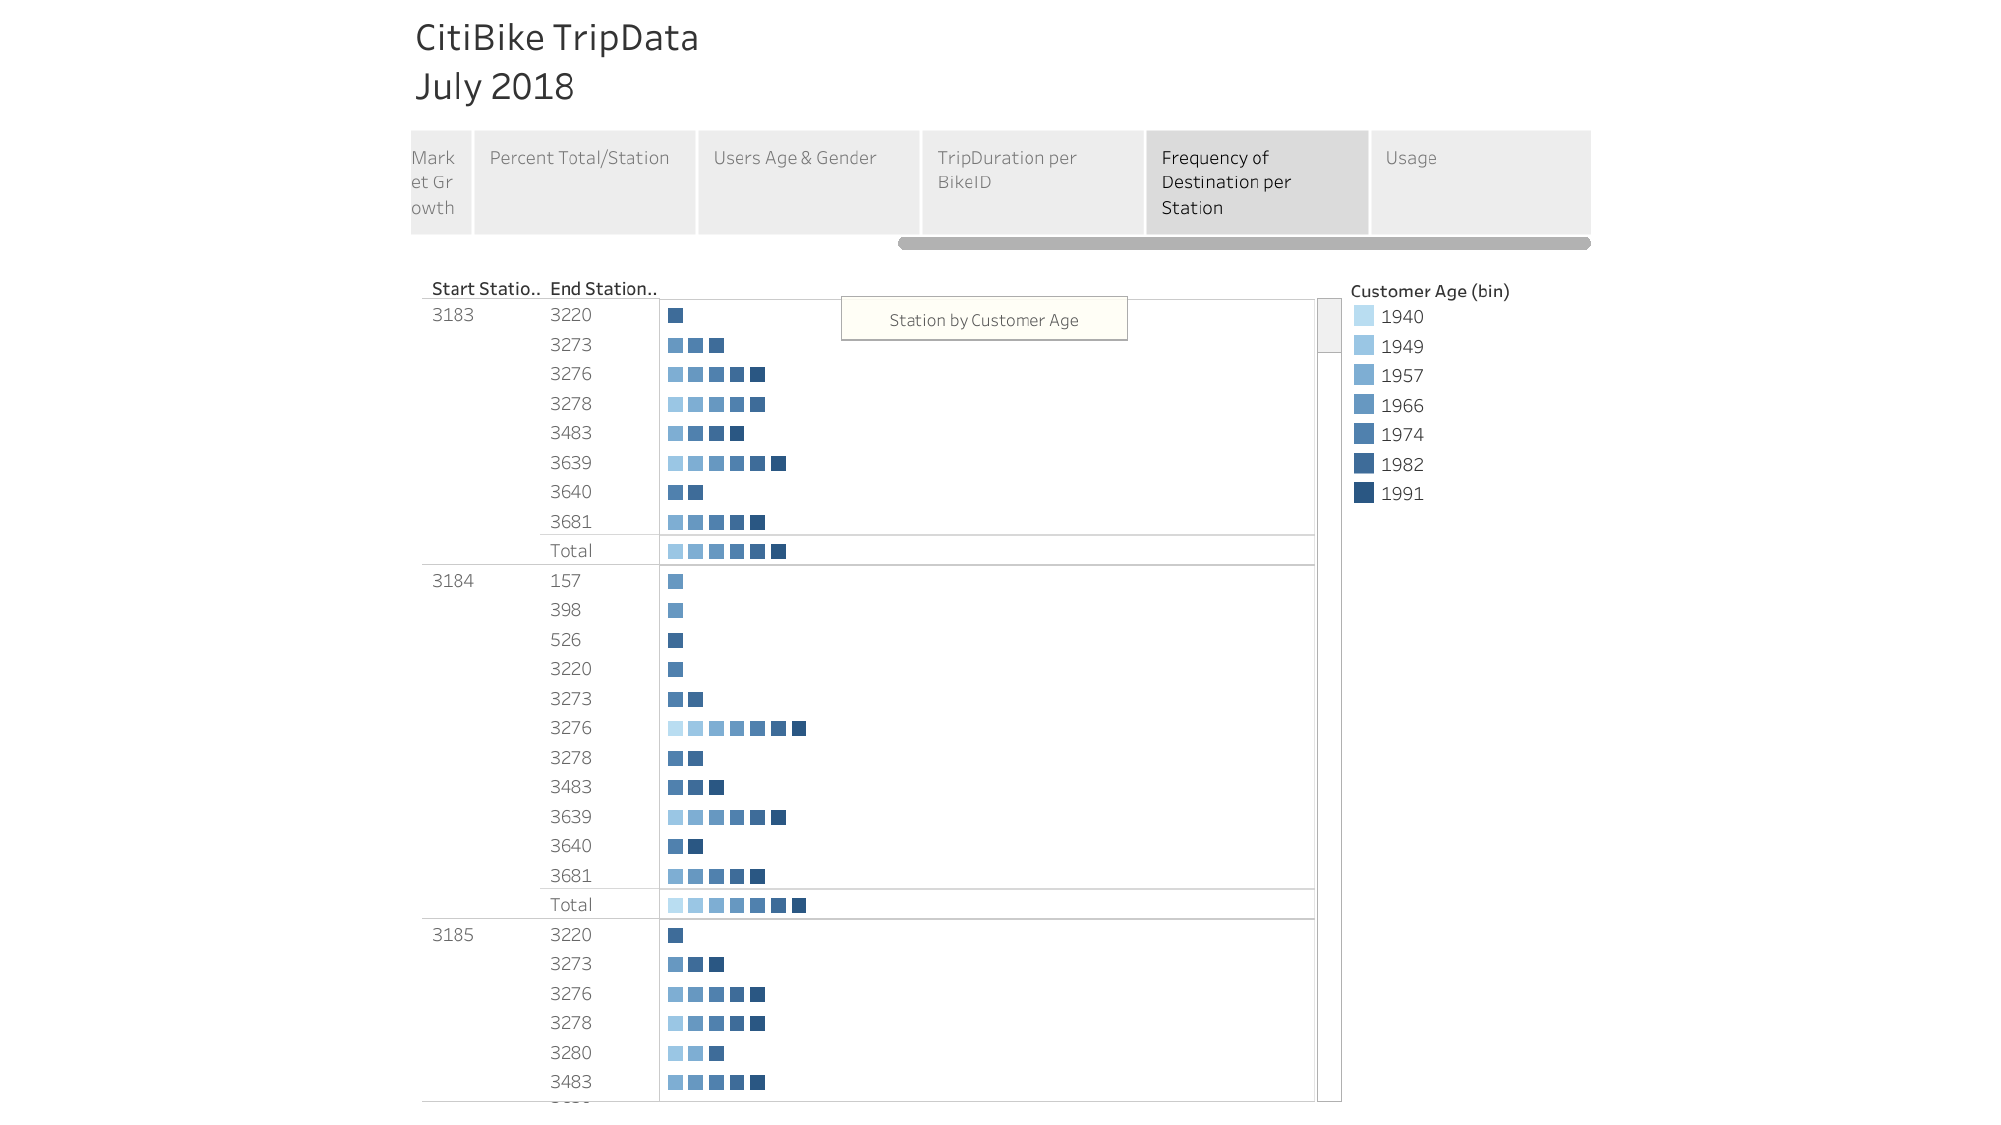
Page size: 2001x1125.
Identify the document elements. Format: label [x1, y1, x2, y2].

picture [399, 0, 1601, 1125]
